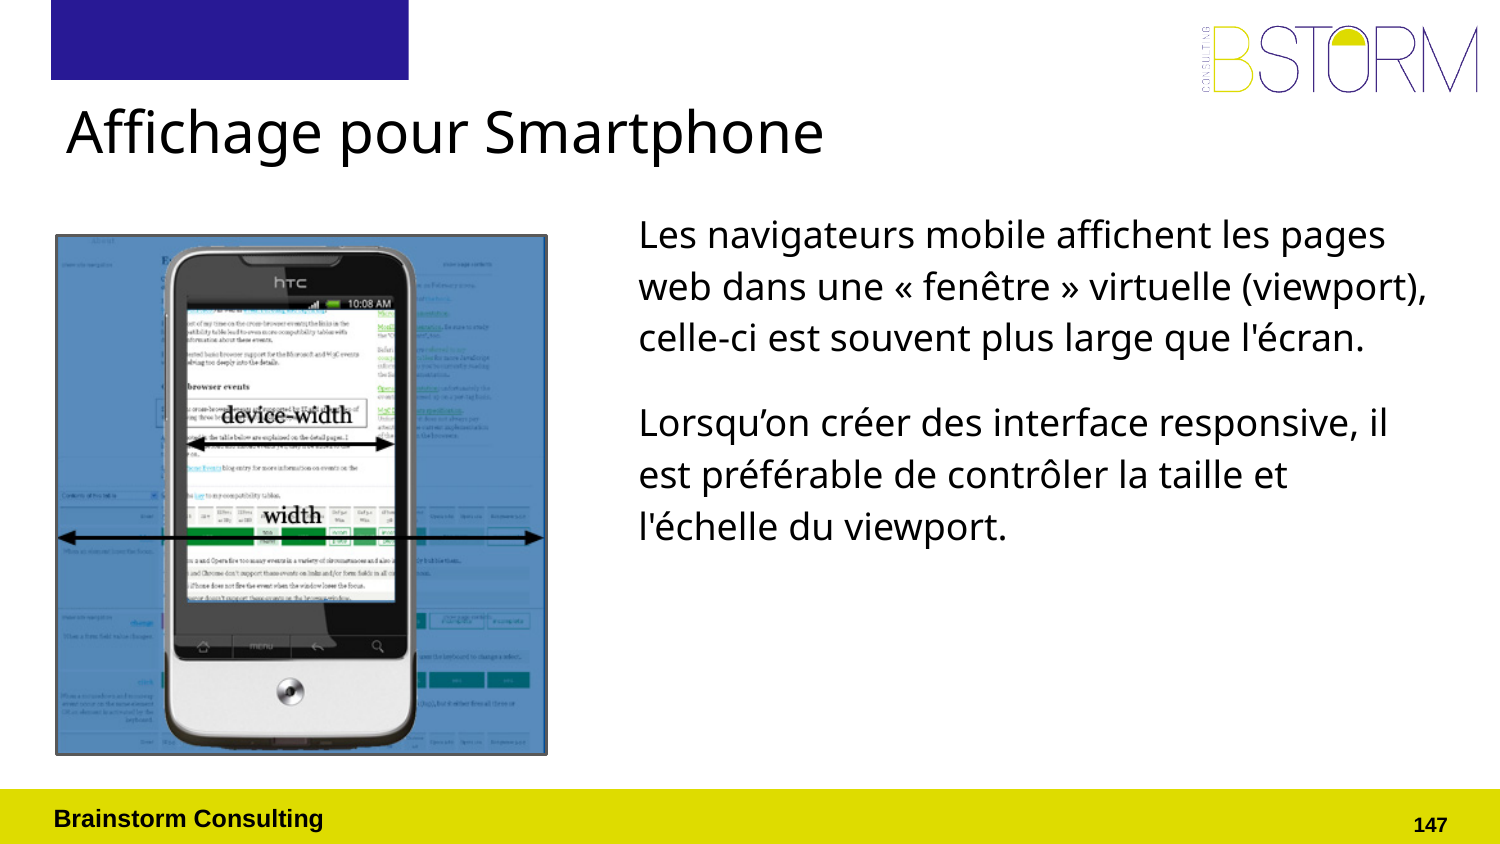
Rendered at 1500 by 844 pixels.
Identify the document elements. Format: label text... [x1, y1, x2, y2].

slide_number ‹#› [1372, 797, 1463, 839]
list Les navigateurs mobile affichent les pages web dans une « fenêtre » virtuelle (viewport), celle-ci est souvent plus large que l'écran. Lorsqu’on créer des interface responsive, il est préférable de contrôler la taille et l'échelle du viewport. [623, 189, 1449, 756]
title Affichage pour Smartphone [51, 80, 1449, 175]
picture [1188, 11, 1490, 106]
picture [57, 237, 546, 753]
